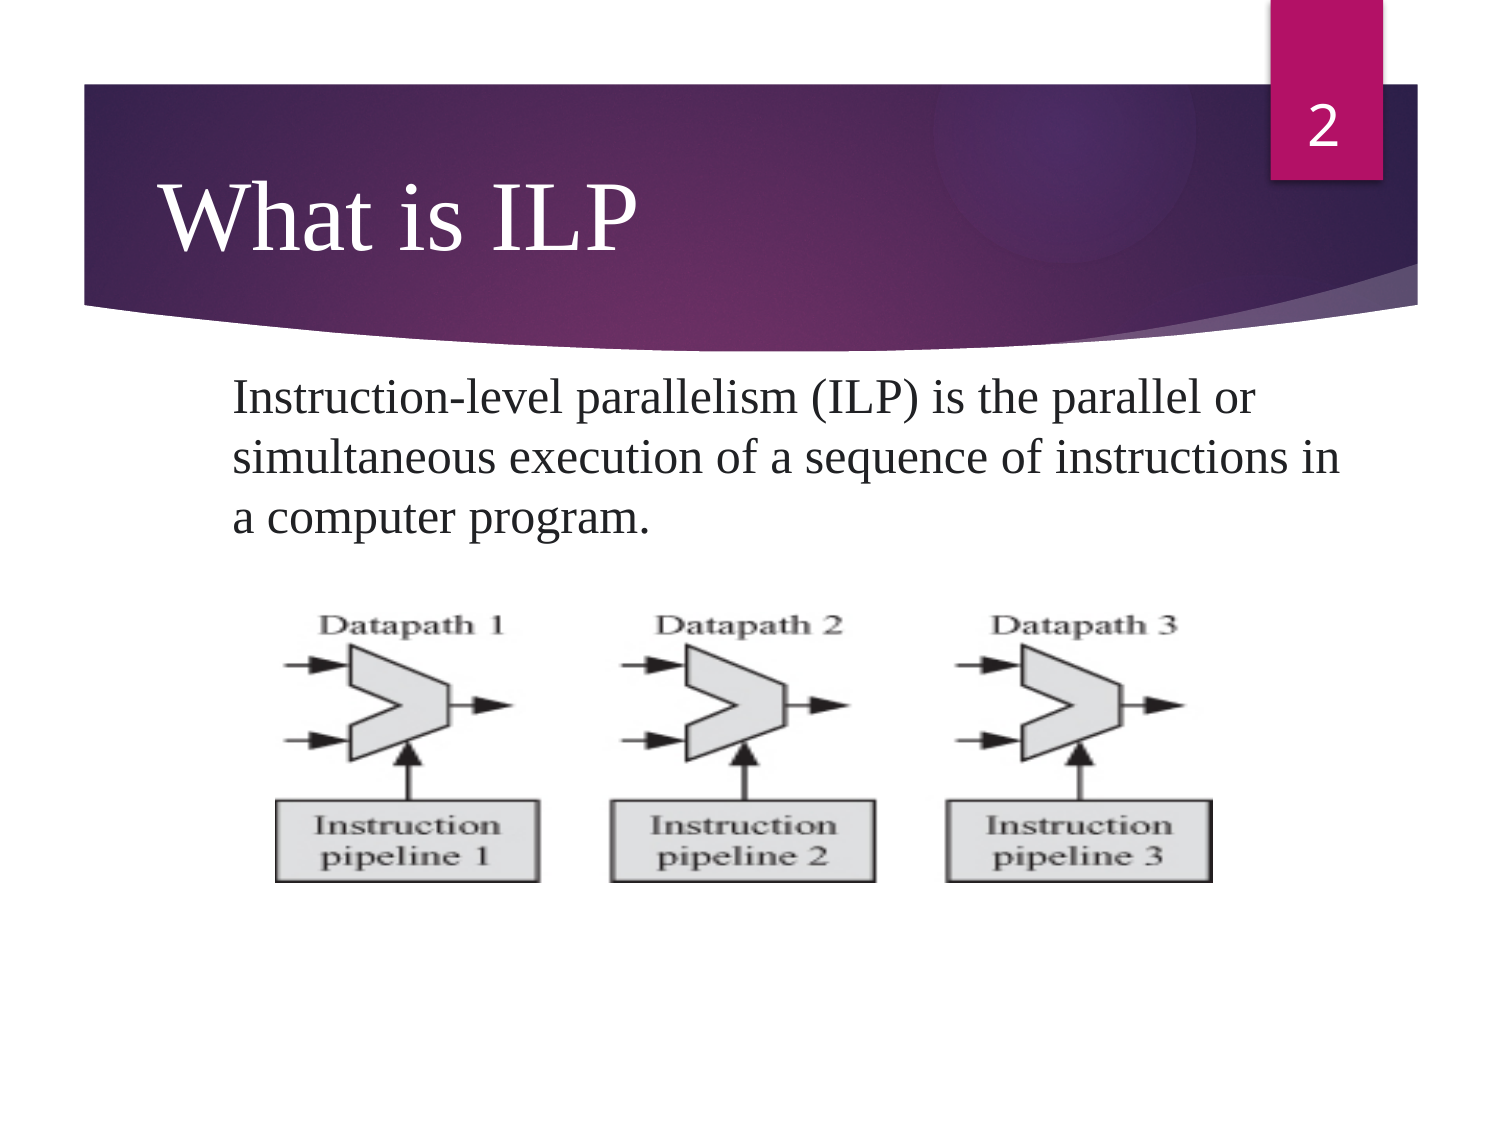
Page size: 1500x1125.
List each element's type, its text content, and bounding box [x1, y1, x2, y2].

slide_number 2 [1259, 48, 1390, 175]
list Instruction-level parallelism (ILP) is the parallel or simultaneous execution of a sequence of instructions in a computer program. [217, 355, 1363, 1013]
title What is ILP [142, 152, 1183, 269]
picture [274, 612, 1213, 884]
